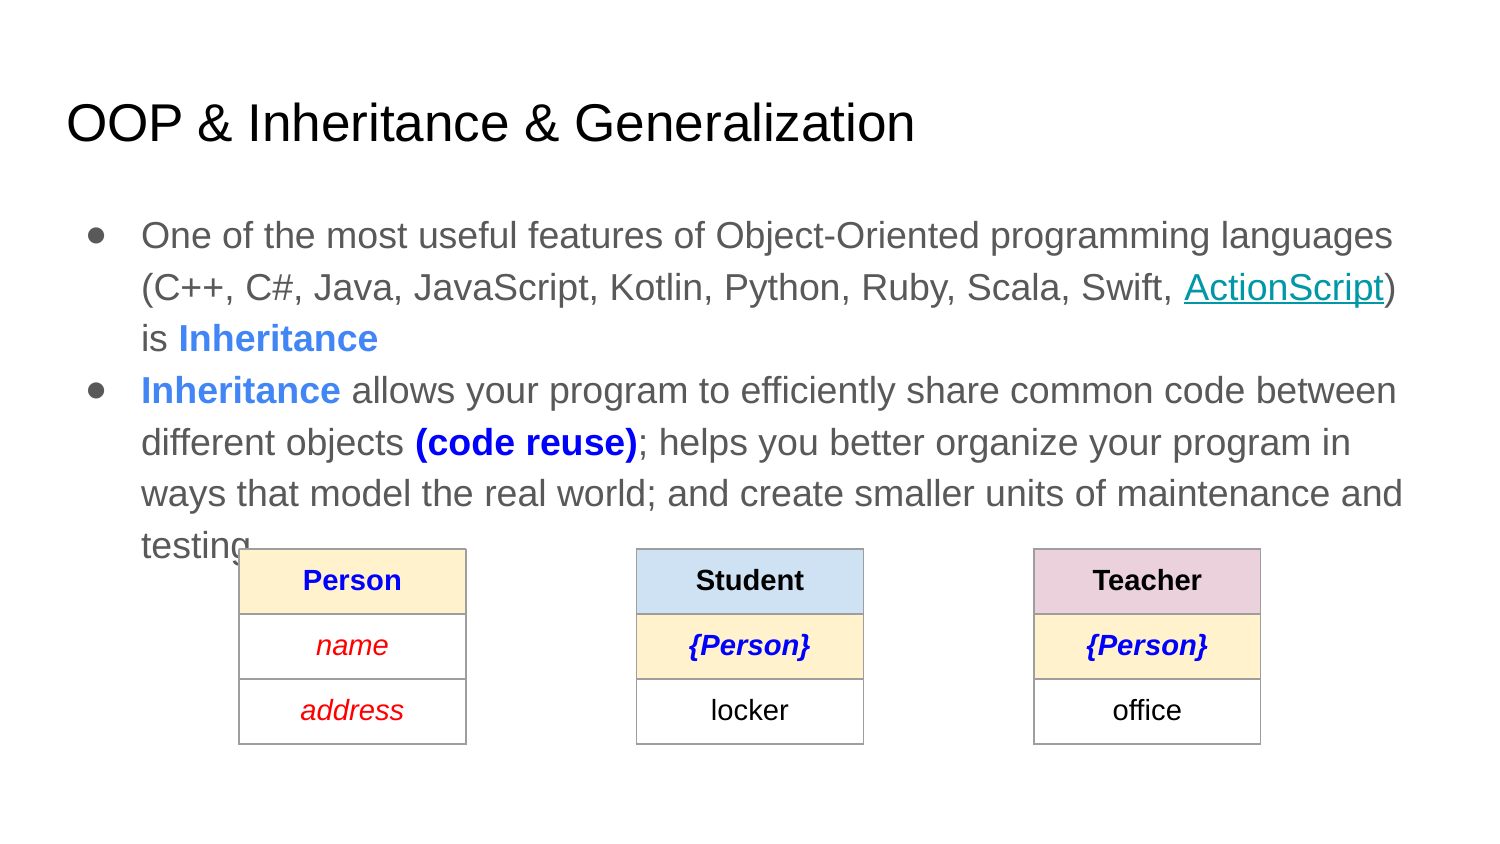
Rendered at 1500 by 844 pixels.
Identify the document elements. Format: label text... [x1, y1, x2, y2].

table_header Student [637, 550, 863, 613]
table_cell name [240, 615, 465, 678]
table_header Teacher [1035, 550, 1260, 613]
table_cell {Person} [637, 615, 863, 678]
table_cell {Person} [1035, 615, 1260, 678]
table_cell office [1035, 680, 1260, 743]
table_header Person [240, 550, 465, 613]
table_cell address [240, 680, 465, 743]
title OOP & Inheritance & Generalization [51, 72, 1449, 167]
table_cell locker [637, 680, 863, 743]
list One of the most useful features of Object-Oriented programming languages (C++, C#, Java, JavaScript, Kotlin, Python, Ruby, Scala, Swift, ActionScript) is Inheritance Inheritance allows your program to efficiently share common code between different objects (code reuse); helps you better organize your program in ways that model the real world; and create smaller units of maintenance and testing. [51, 189, 1449, 750]
